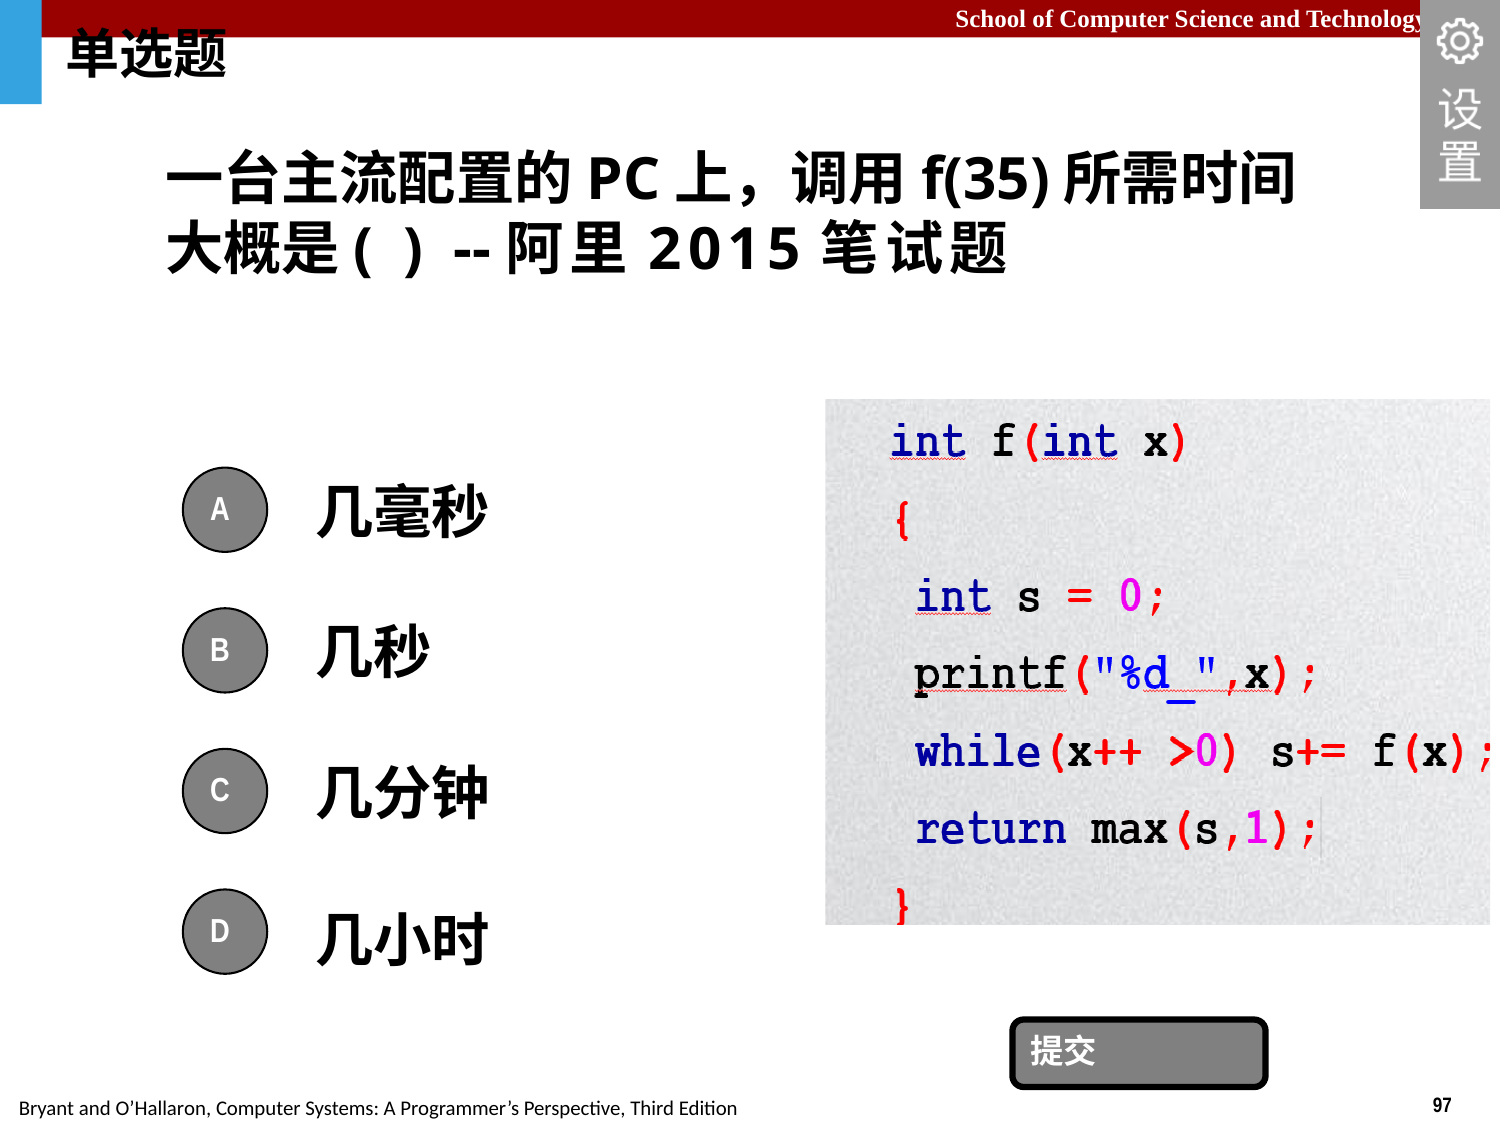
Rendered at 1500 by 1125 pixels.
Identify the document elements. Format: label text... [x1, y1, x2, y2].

text_box A [182, 467, 268, 552]
picture [1420, 0, 1500, 209]
text_box B [182, 608, 268, 693]
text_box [0, 0, 259, 105]
text_box 几分钟 [299, 738, 820, 844]
text_box C [182, 748, 268, 834]
text_box 几秒 [299, 597, 820, 703]
text_box D [182, 889, 268, 974]
text_box 一台主流配置的PC上，调用f(35)所需时间大概是( ) --阿里2015笔试题 [149, 70, 1350, 422]
text_box 提交 [1012, 1019, 1266, 1088]
text_box 几小时 [299, 878, 1350, 985]
picture [825, 399, 1491, 926]
text_box 几毫秒 [299, 456, 820, 563]
